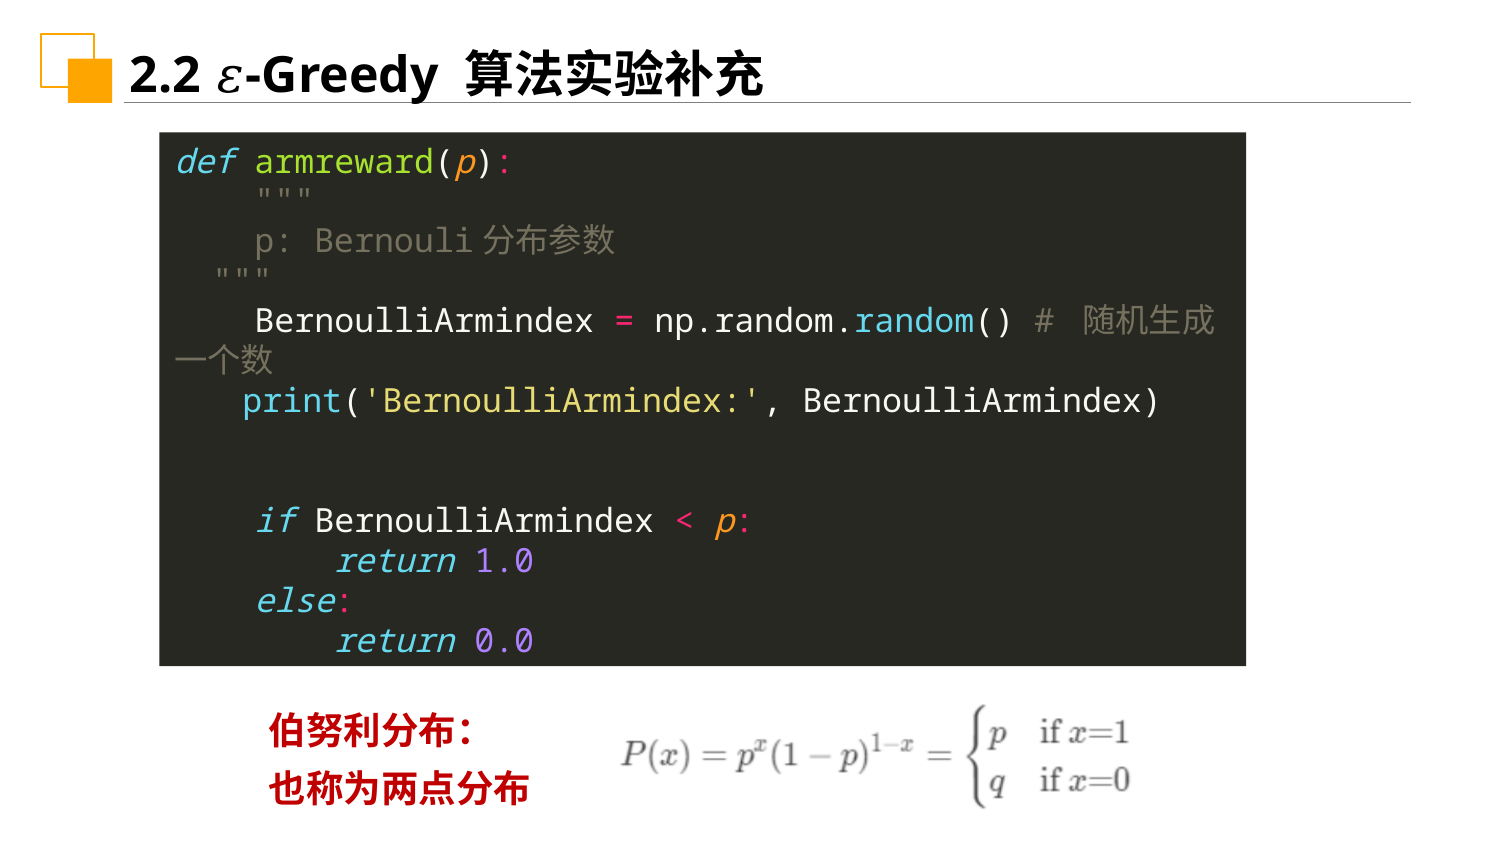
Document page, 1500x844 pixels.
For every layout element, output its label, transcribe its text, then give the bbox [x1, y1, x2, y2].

text_box 2.2 𝜀-Greedy 算法实验补充 [115, 35, 780, 110]
text_box def armreward(p): """ p: Bernouli分布参数 """ BernoulliArmindex = np.random.random() # 随机生成一个数 print('BernoulliArmindex:', BernoulliArmindex) if BernoulliArmindex < p: return 1.0 else: return 0.0 [159, 132, 1247, 667]
picture [596, 693, 1193, 826]
text_box 伯努利分布： 也称为两点分布 [253, 699, 585, 818]
